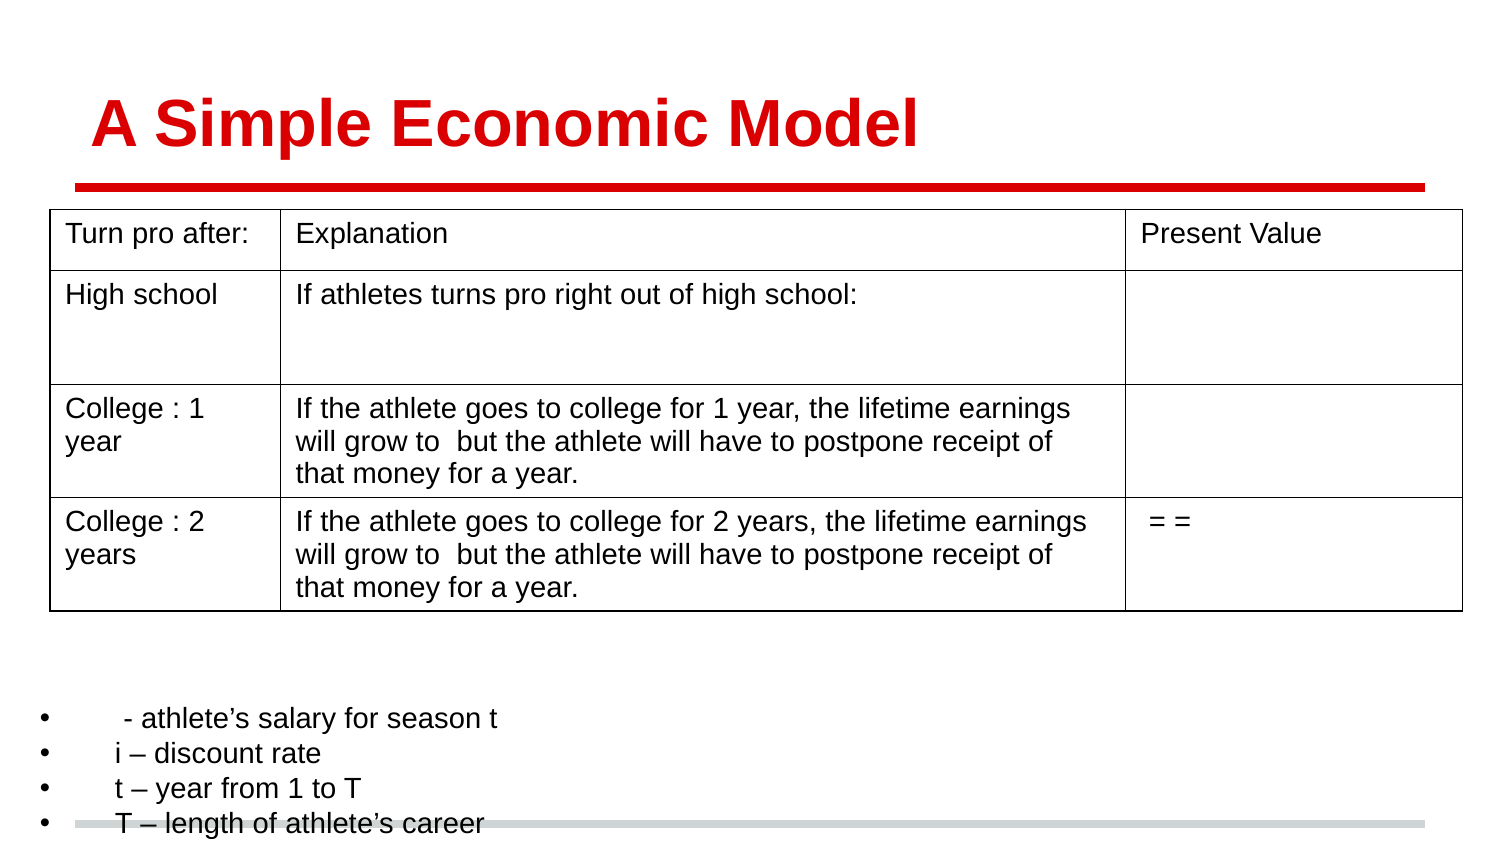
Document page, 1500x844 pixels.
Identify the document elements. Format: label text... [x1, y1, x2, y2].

title A Simple Economic Model [75, 33, 1425, 175]
